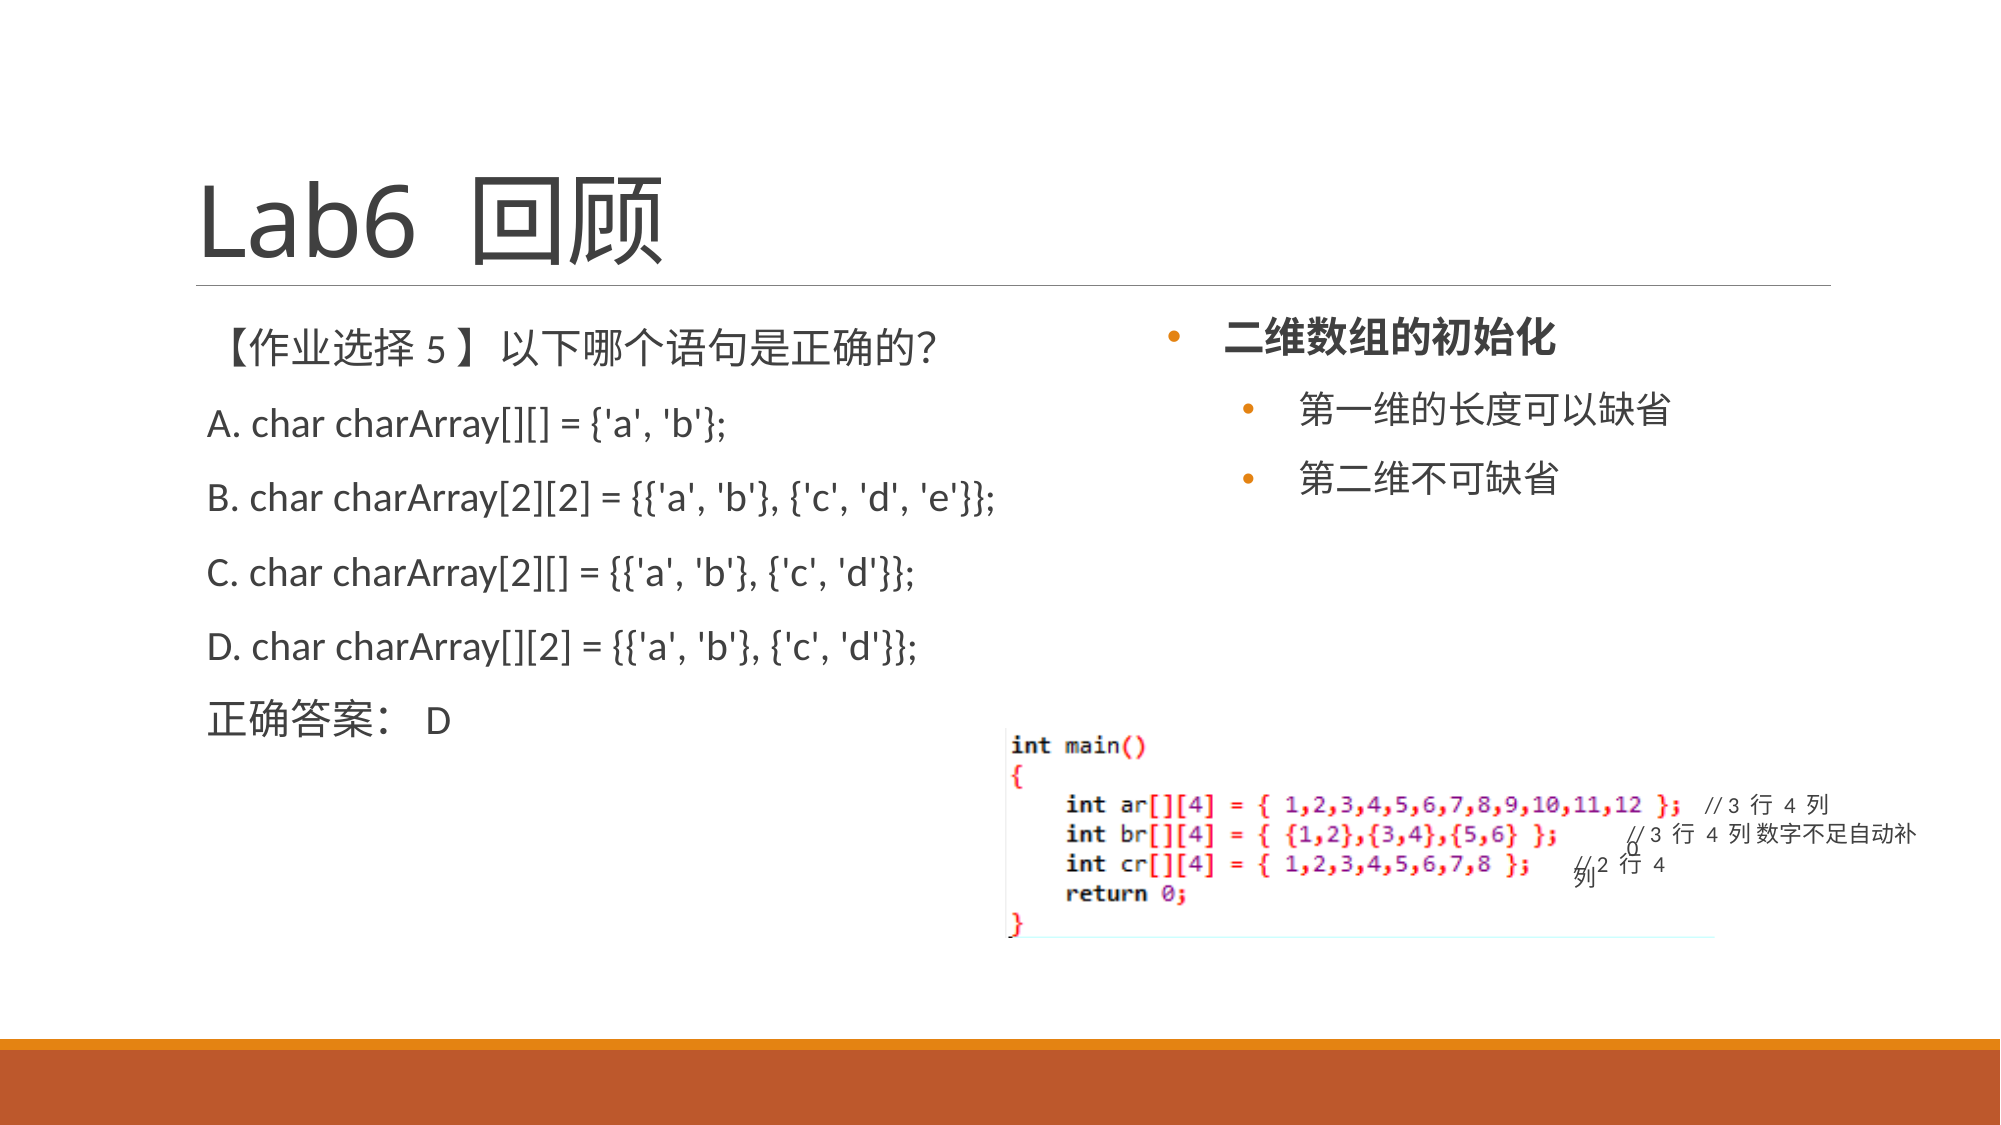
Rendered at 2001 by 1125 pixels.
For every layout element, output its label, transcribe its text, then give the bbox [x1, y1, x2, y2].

title Lab6 回顾 [180, 47, 1830, 285]
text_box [1004, 728, 1946, 939]
text_box 【作业选择5】以下哪个语句是正确的？ A. char charArray[][] = {'a', 'b'}; B. char charArray[2][2] = {{'a', 'b'}, {'c', 'd', 'e'}}; C. char charArray[2][] = {{'a', 'b'}, {'c', 'd'}}; D. char charArray[][2] = {{'a', 'b'}, {'c', 'd'}}; 正确答案：D [192, 320, 1223, 751]
text_box 二维数组的初始化 第一维的长度可以缺省 第二维不可缺省 [1152, 309, 1878, 509]
